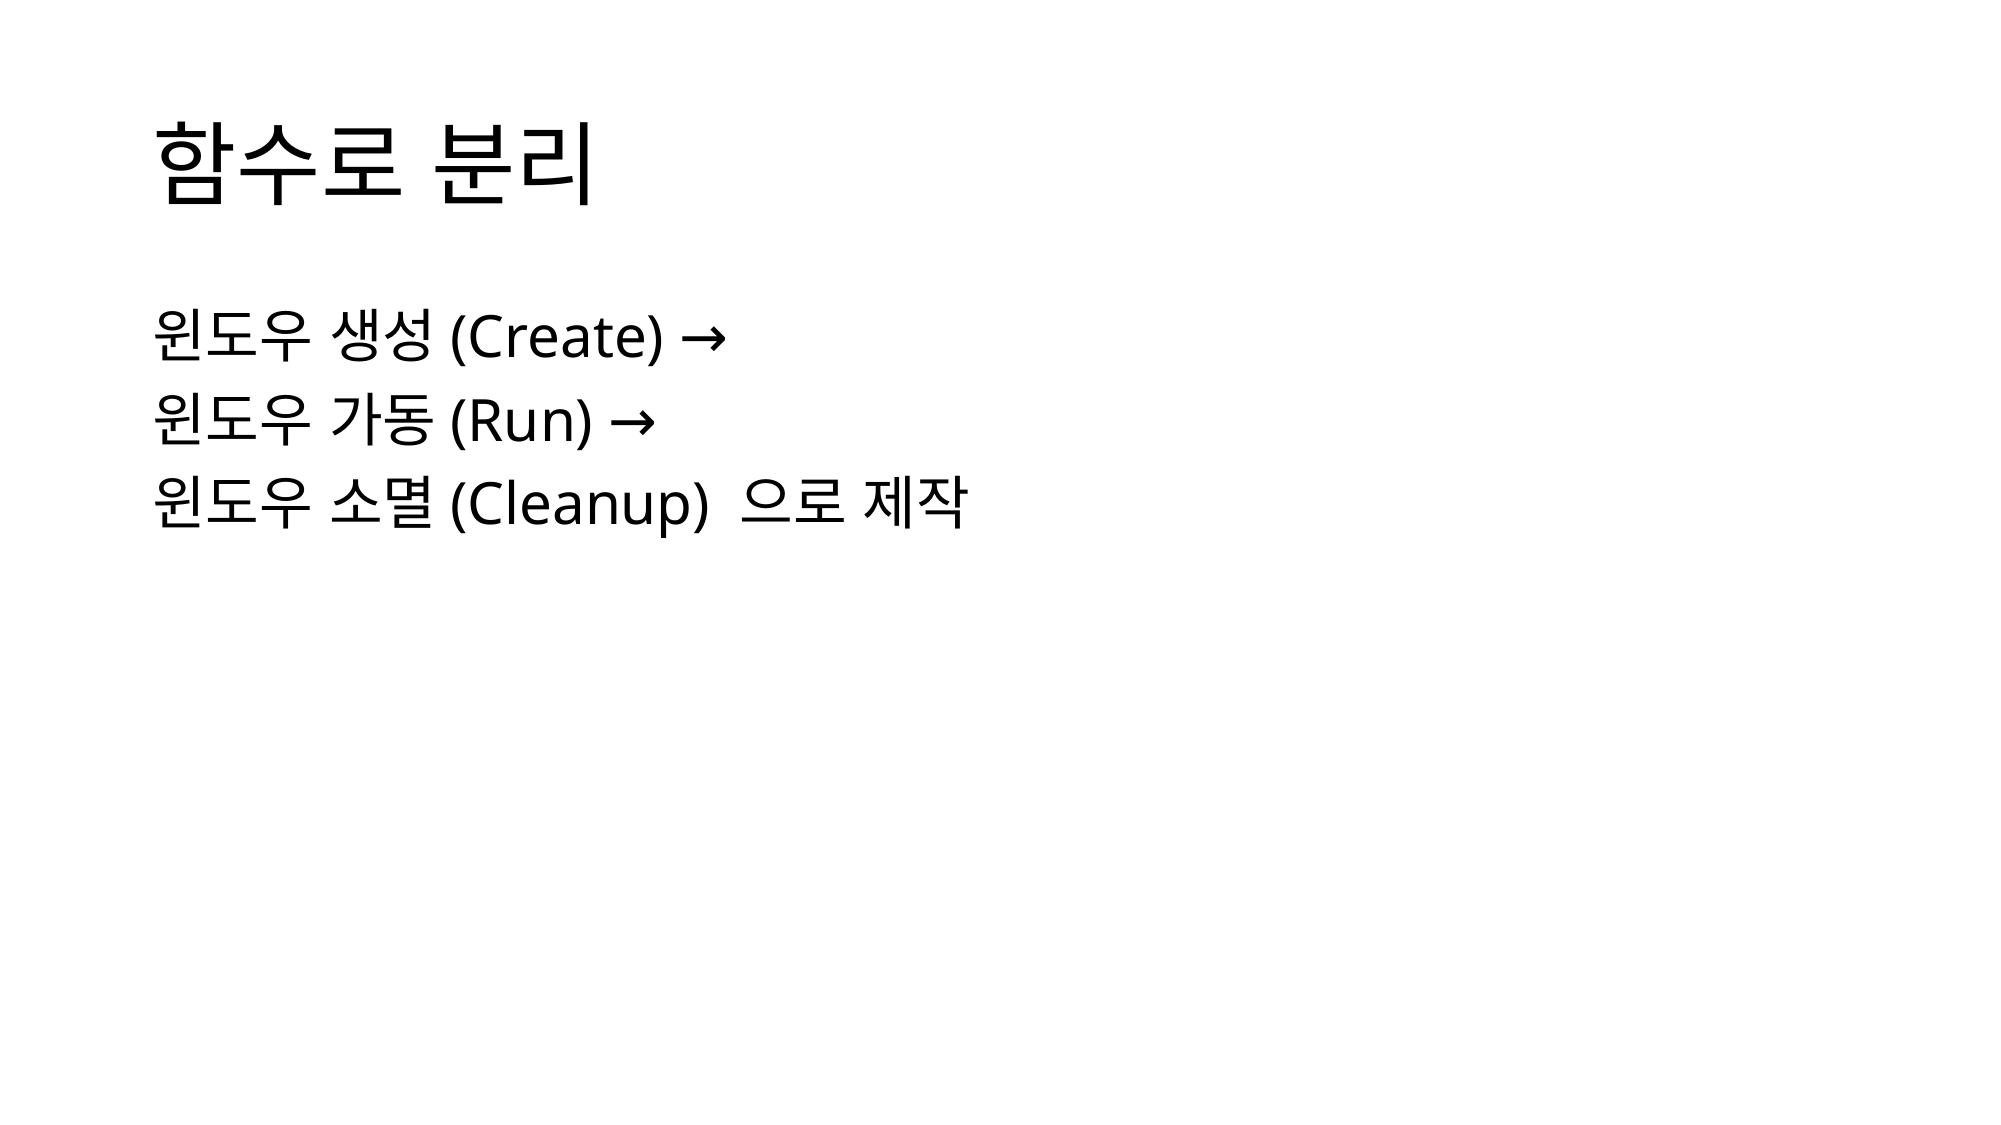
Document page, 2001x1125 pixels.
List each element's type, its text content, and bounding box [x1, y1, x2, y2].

title 함수로 분리 [137, 59, 1863, 278]
list 윈도우 생성(Create) → 윈도우 가동(Run) → 윈도우 소멸(Cleanup) 으로 제작 [137, 299, 1863, 1014]
